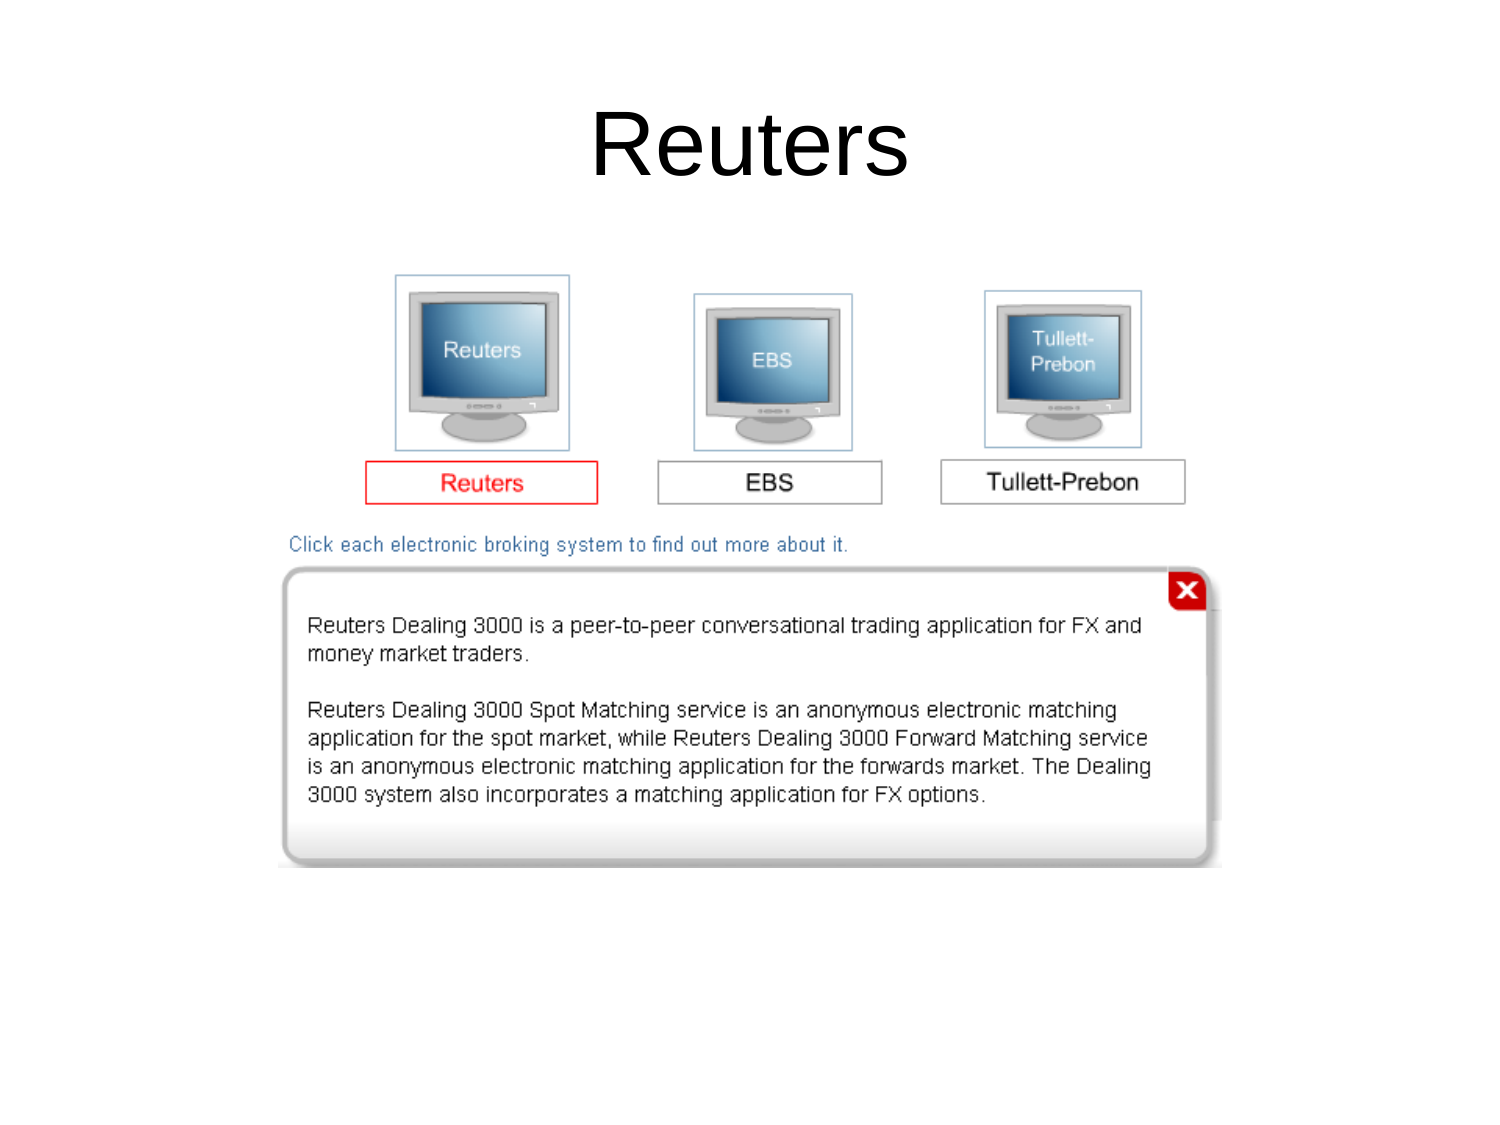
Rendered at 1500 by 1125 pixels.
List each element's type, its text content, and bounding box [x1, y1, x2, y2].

picture [277, 256, 1223, 869]
title Reuters [75, 45, 1425, 233]
